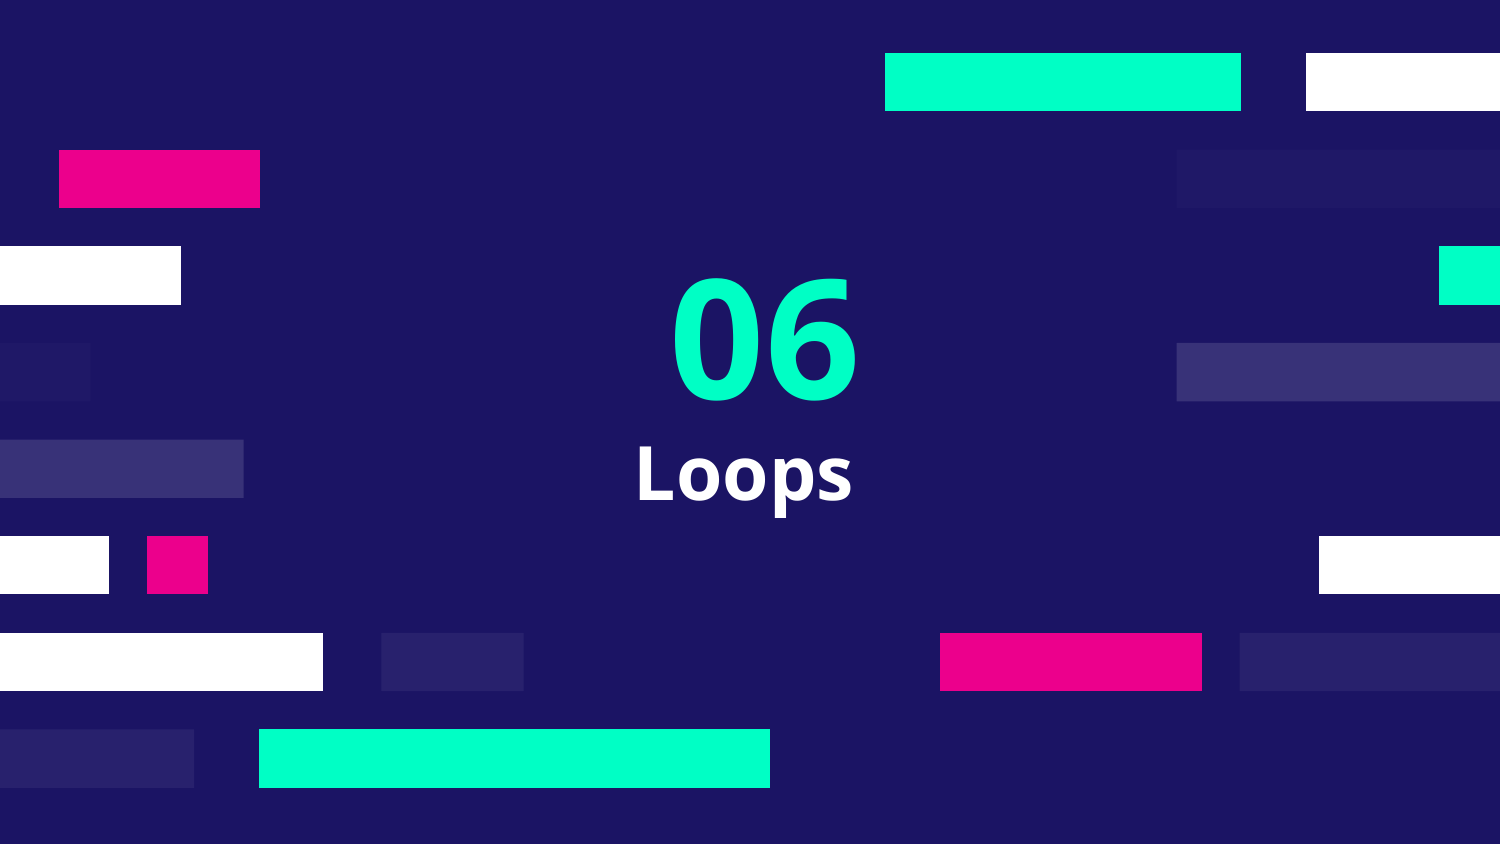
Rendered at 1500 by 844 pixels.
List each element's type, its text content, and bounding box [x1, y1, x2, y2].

title 06 [74, 352, 1457, 434]
title Loops [43, 433, 1426, 507]
